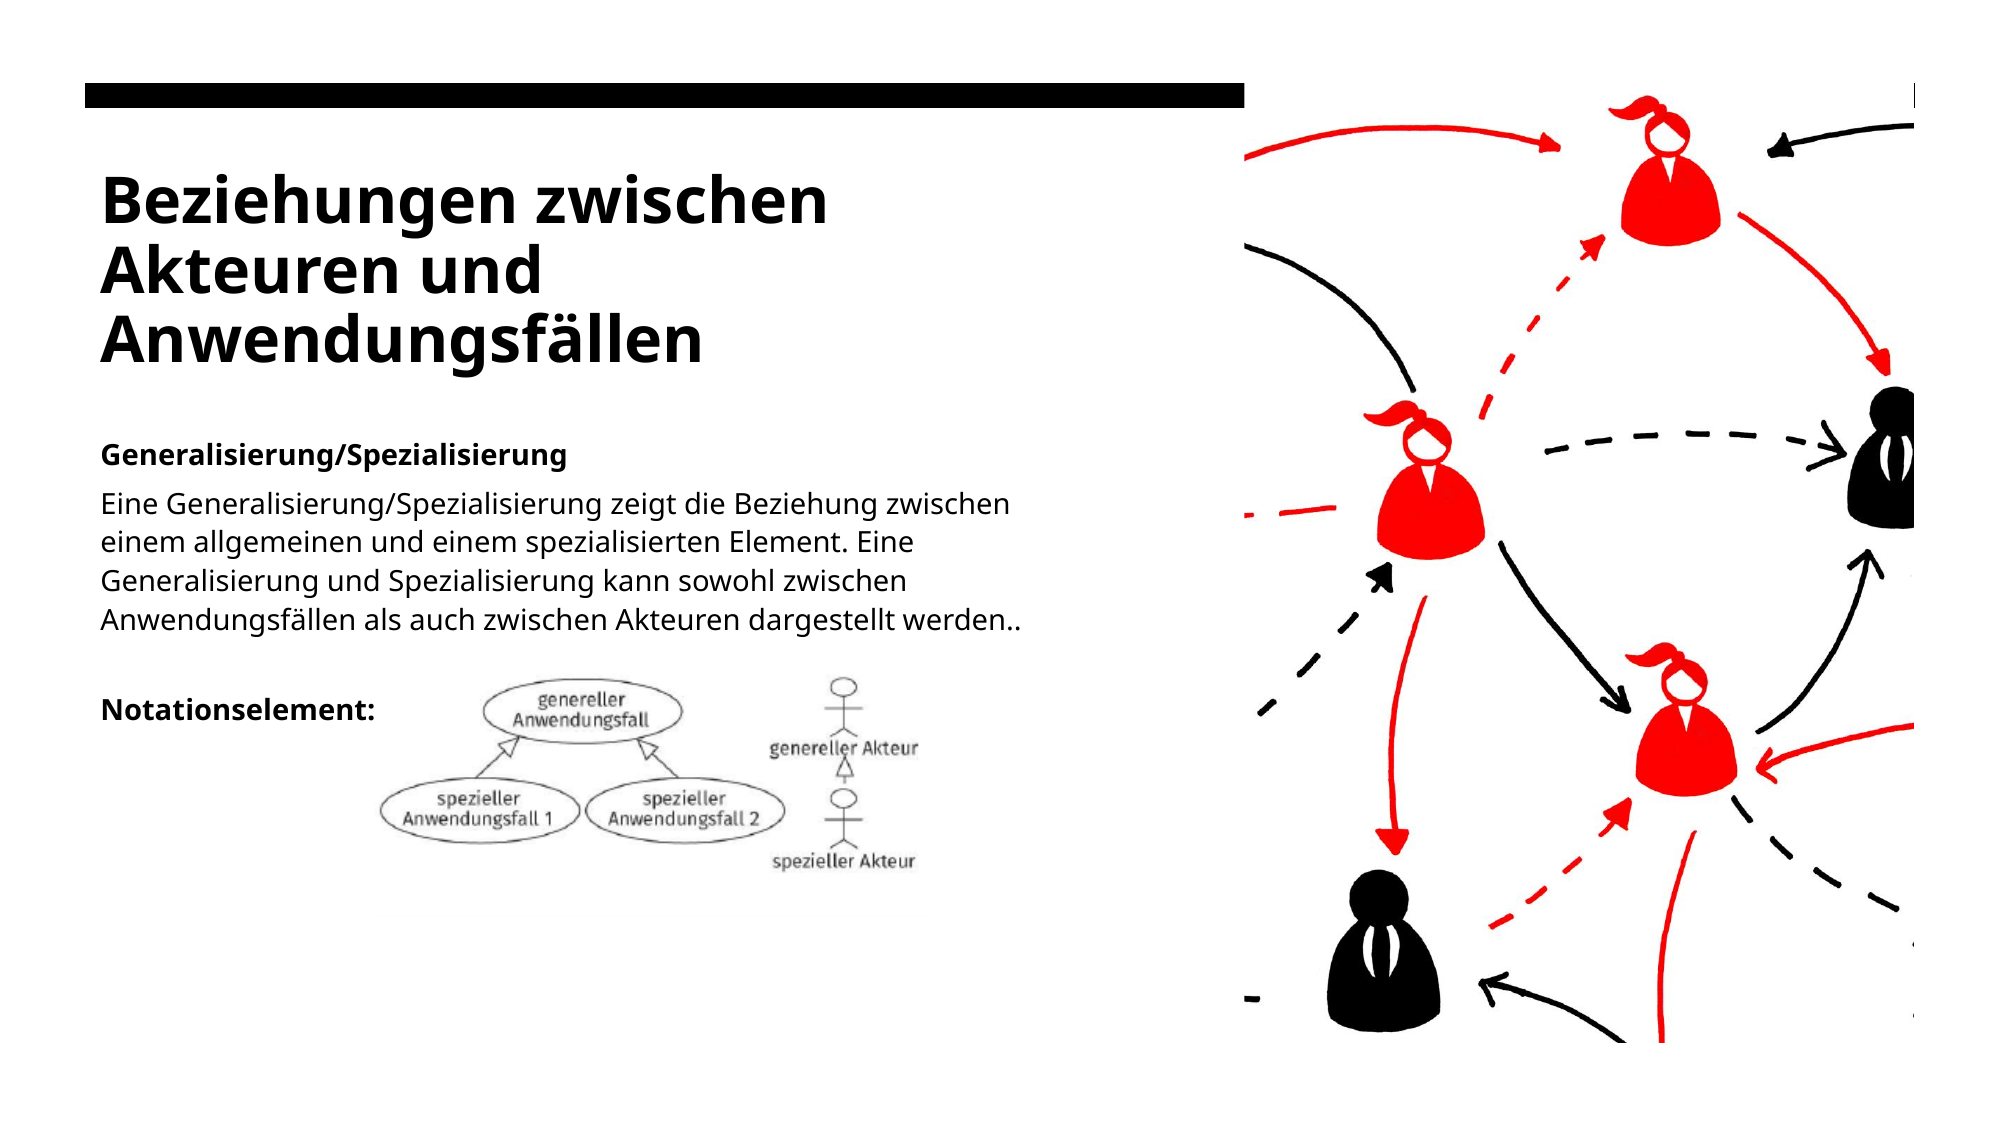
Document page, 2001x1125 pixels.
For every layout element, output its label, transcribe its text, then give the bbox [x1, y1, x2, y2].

list Generalisierung/Spezialisierung Eine Generalisierung/Spezialisierung zeigt die Beziehung zwischen einem allgemeinen und einem spezialisierten Element. Eine Generalisierung und Spezialisierung kann sowohl zwischen Anwendungsfällen als auch zwischen Akteuren dargestellt werden.. Notationselement: [85, 425, 1119, 1044]
title Beziehungen zwischen Akteuren und Anwendungsfällen [85, 160, 1119, 401]
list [1243, 82, 1915, 1043]
picture [373, 646, 931, 918]
